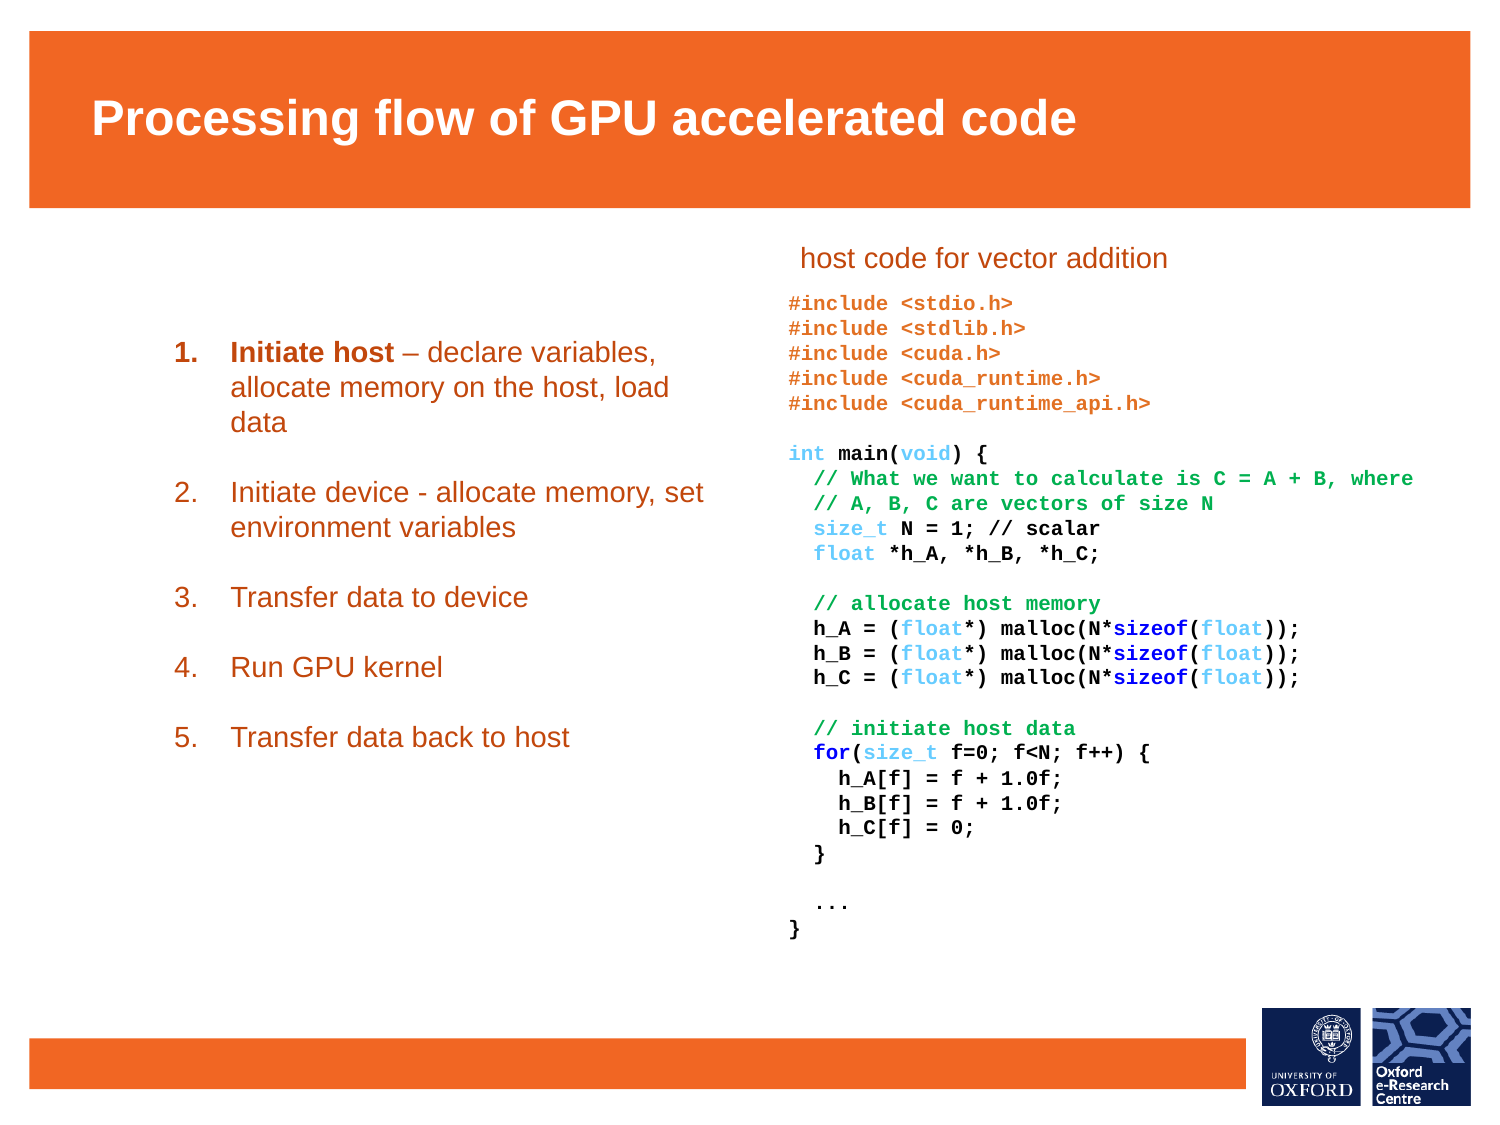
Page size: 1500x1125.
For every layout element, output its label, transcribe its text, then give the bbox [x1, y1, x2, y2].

text_box Initiate host – declare variables, allocate memory on the host, load data Initiate device - allocate memory, set environment variables Transfer data to device Run GPU kernel Transfer data back to host [159, 326, 727, 761]
text_box Processing flow of GPU accelerated code [76, 78, 1235, 153]
picture [1262, 1008, 1471, 1106]
text_box #include <stdio.h> #include <stdlib.h> #include <cuda.h> #include <cuda_runtime.h> #include <cuda_runtime_api.h> int main(void) { // What we want to calculate is C = A + B, where // A, B, C are vectors of size N size_t N = 1; // scalar float *h_A, *h_B, *h_C; // allocate host memory h_A = (float*) malloc(N*sizeof(float)); h_B = (float*) malloc(N*sizeof(float)); h_C = (float*) malloc(N*sizeof(float)); // initiate host data for(size_t f=0; f<N; f++) { h_A[f] = f + 1.0f; h_B[f] = f + 1.0f; h_C[f] = 0; } ... } [773, 282, 1436, 947]
text_box host code for vector addition [785, 231, 1353, 282]
